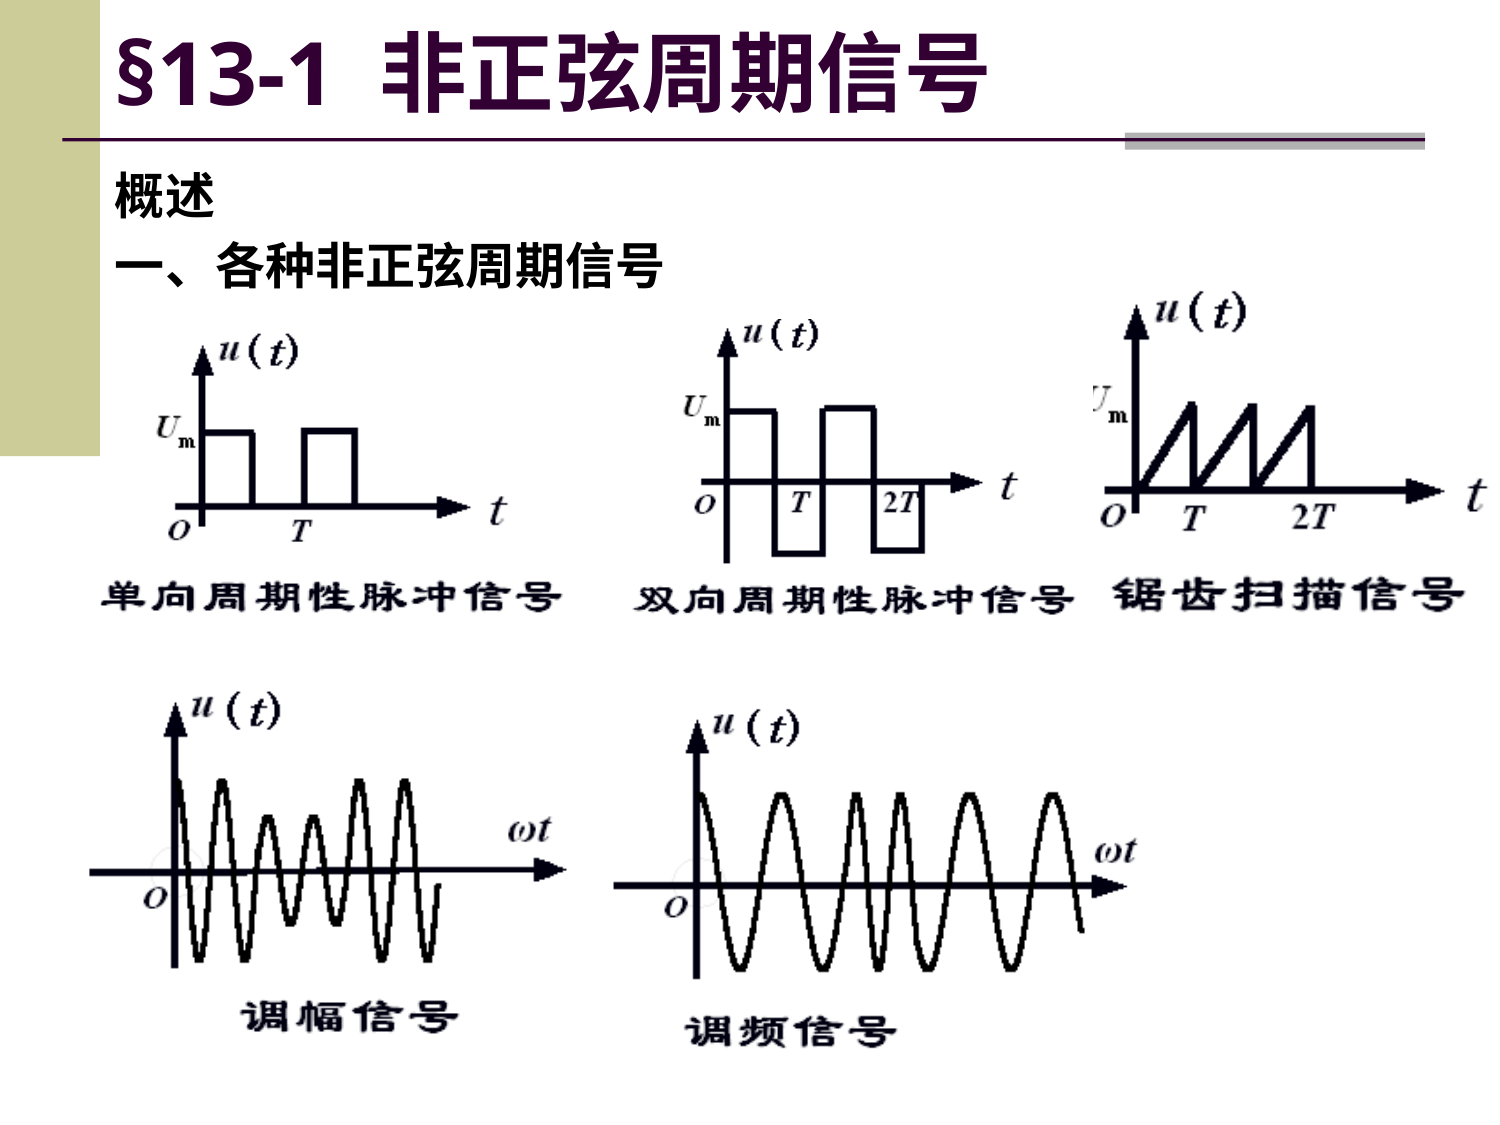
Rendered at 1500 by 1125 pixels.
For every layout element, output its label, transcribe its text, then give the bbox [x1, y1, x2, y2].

picture [596, 286, 1497, 634]
list 概述 一、各种非正弦周期信号 [99, 156, 1425, 1006]
picture [88, 674, 1152, 1059]
title §13-1 非正弦周期信号 [99, 19, 1425, 123]
picture [100, 319, 573, 646]
